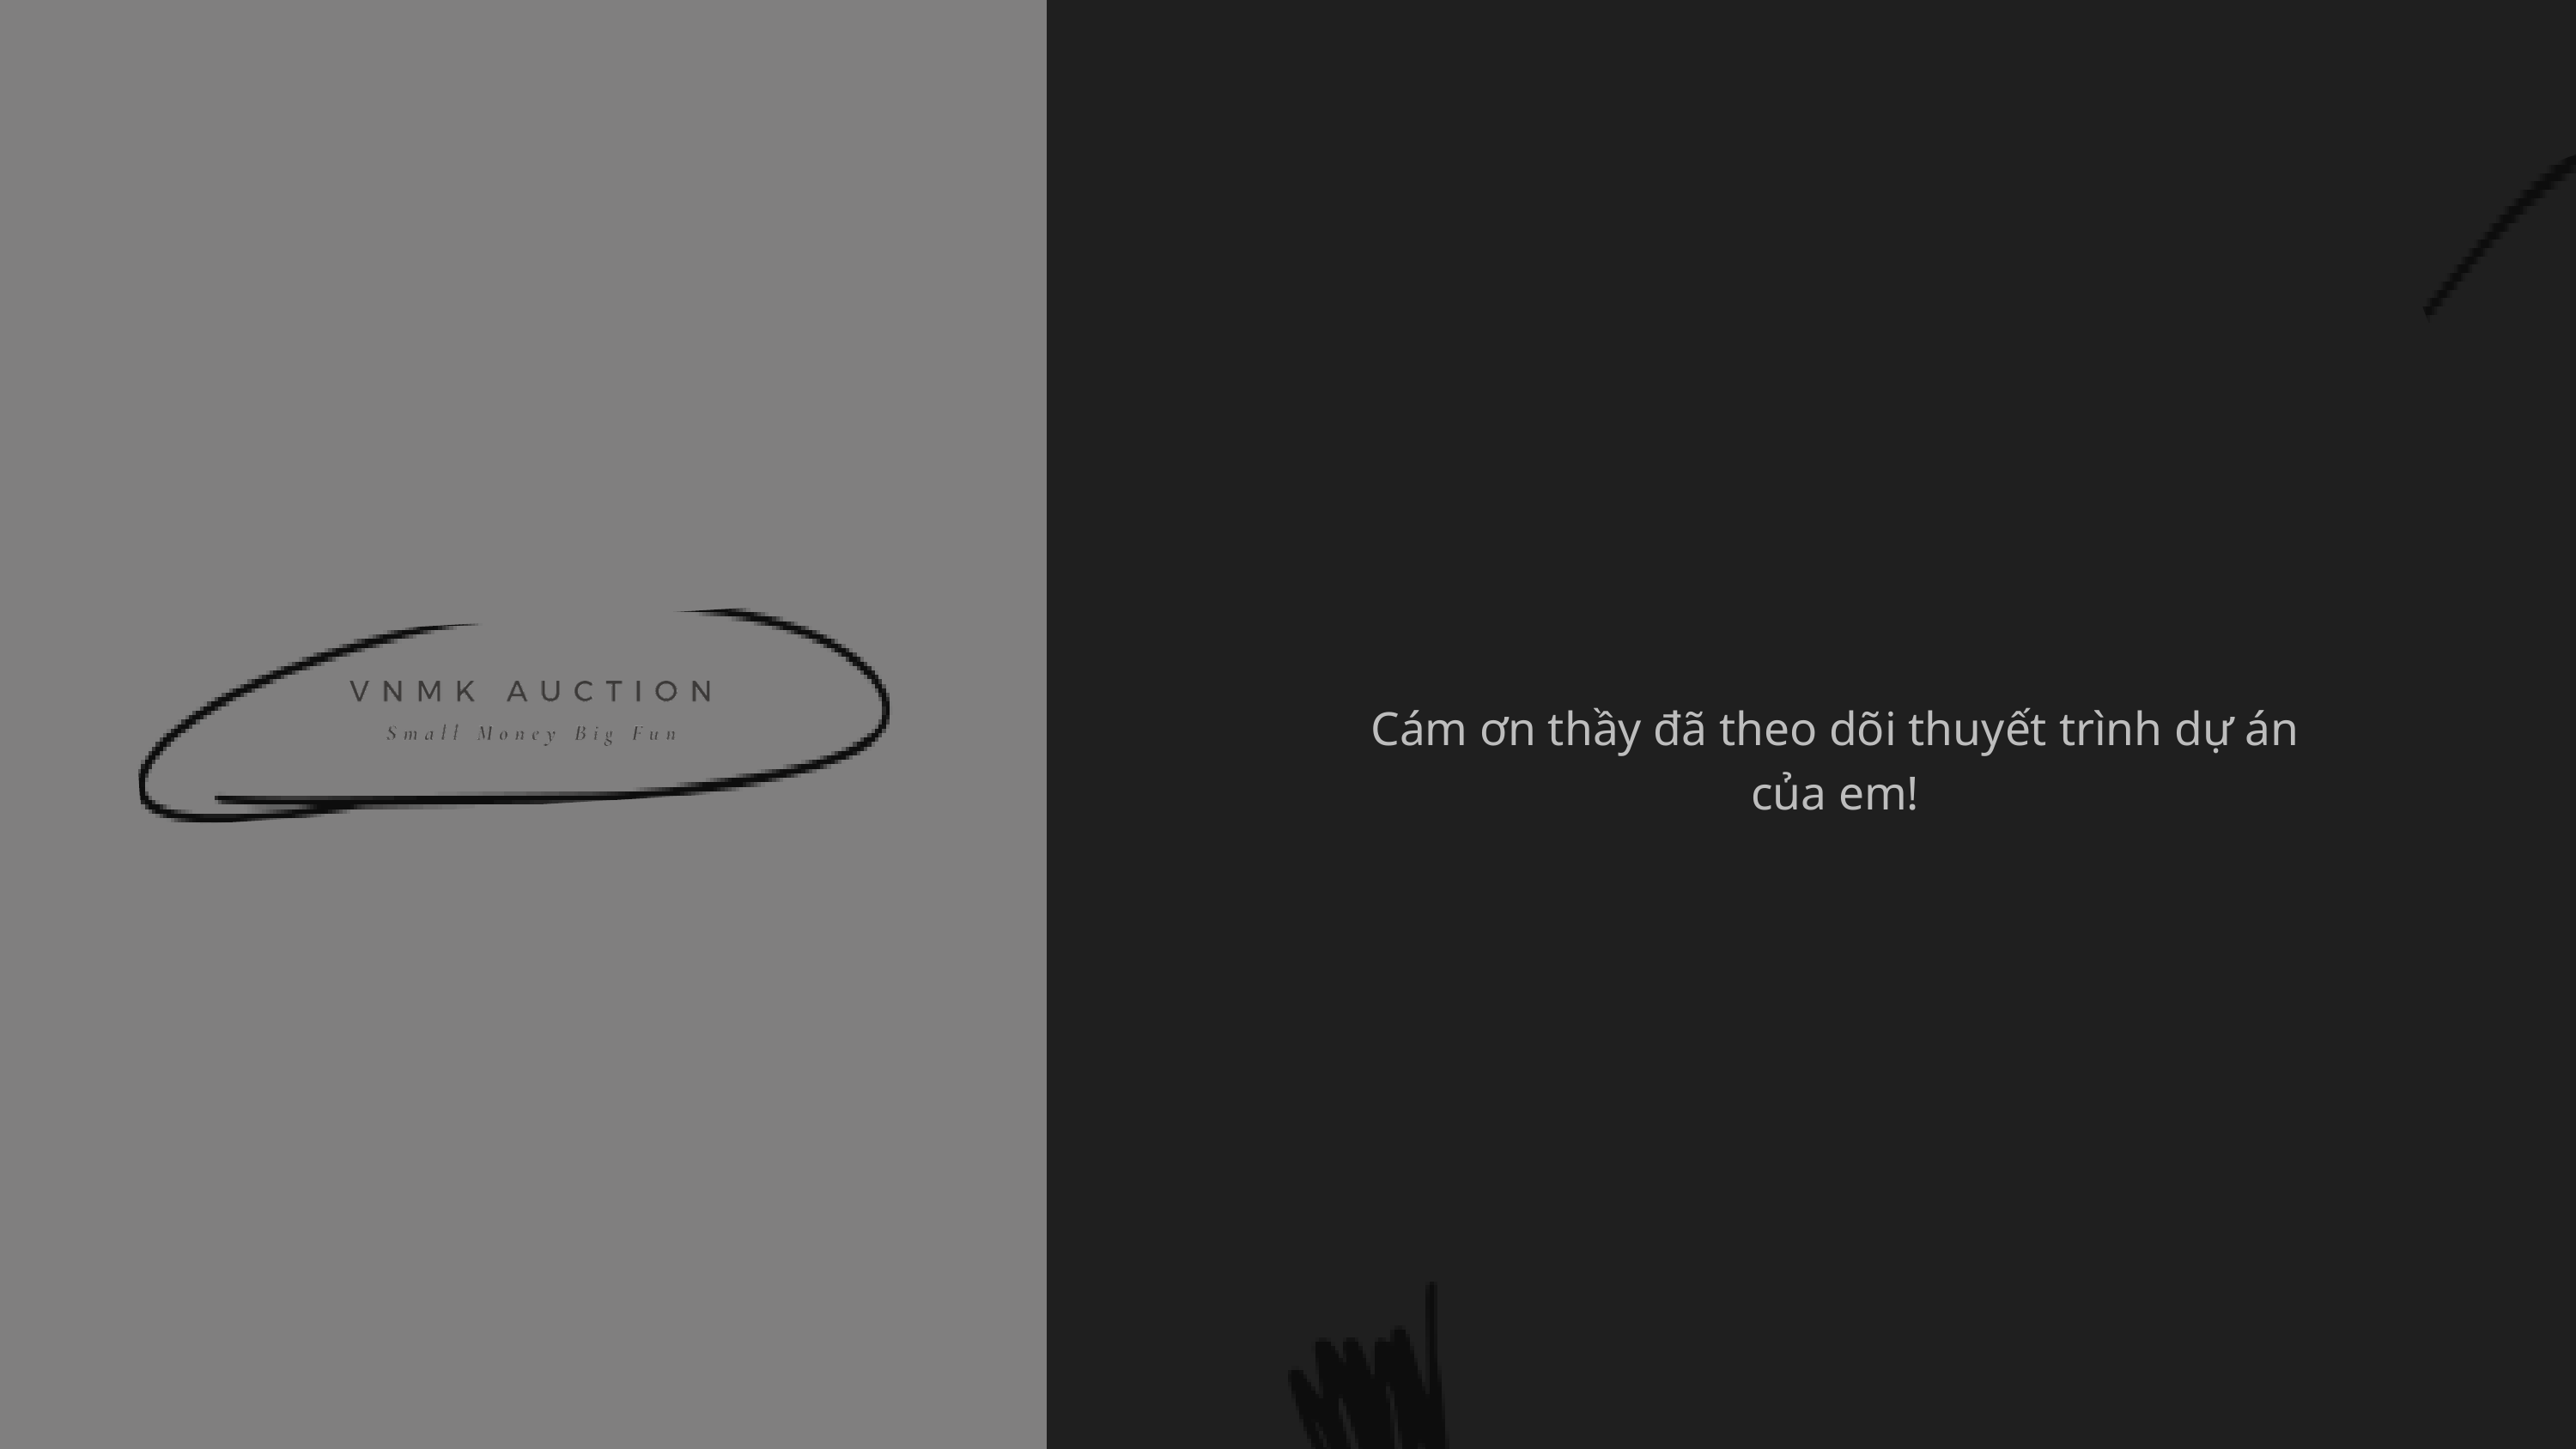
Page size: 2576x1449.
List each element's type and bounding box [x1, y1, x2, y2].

text_box [131, 599, 897, 828]
text_box [1042, 0, 2576, 1449]
text_box [349, 681, 710, 746]
